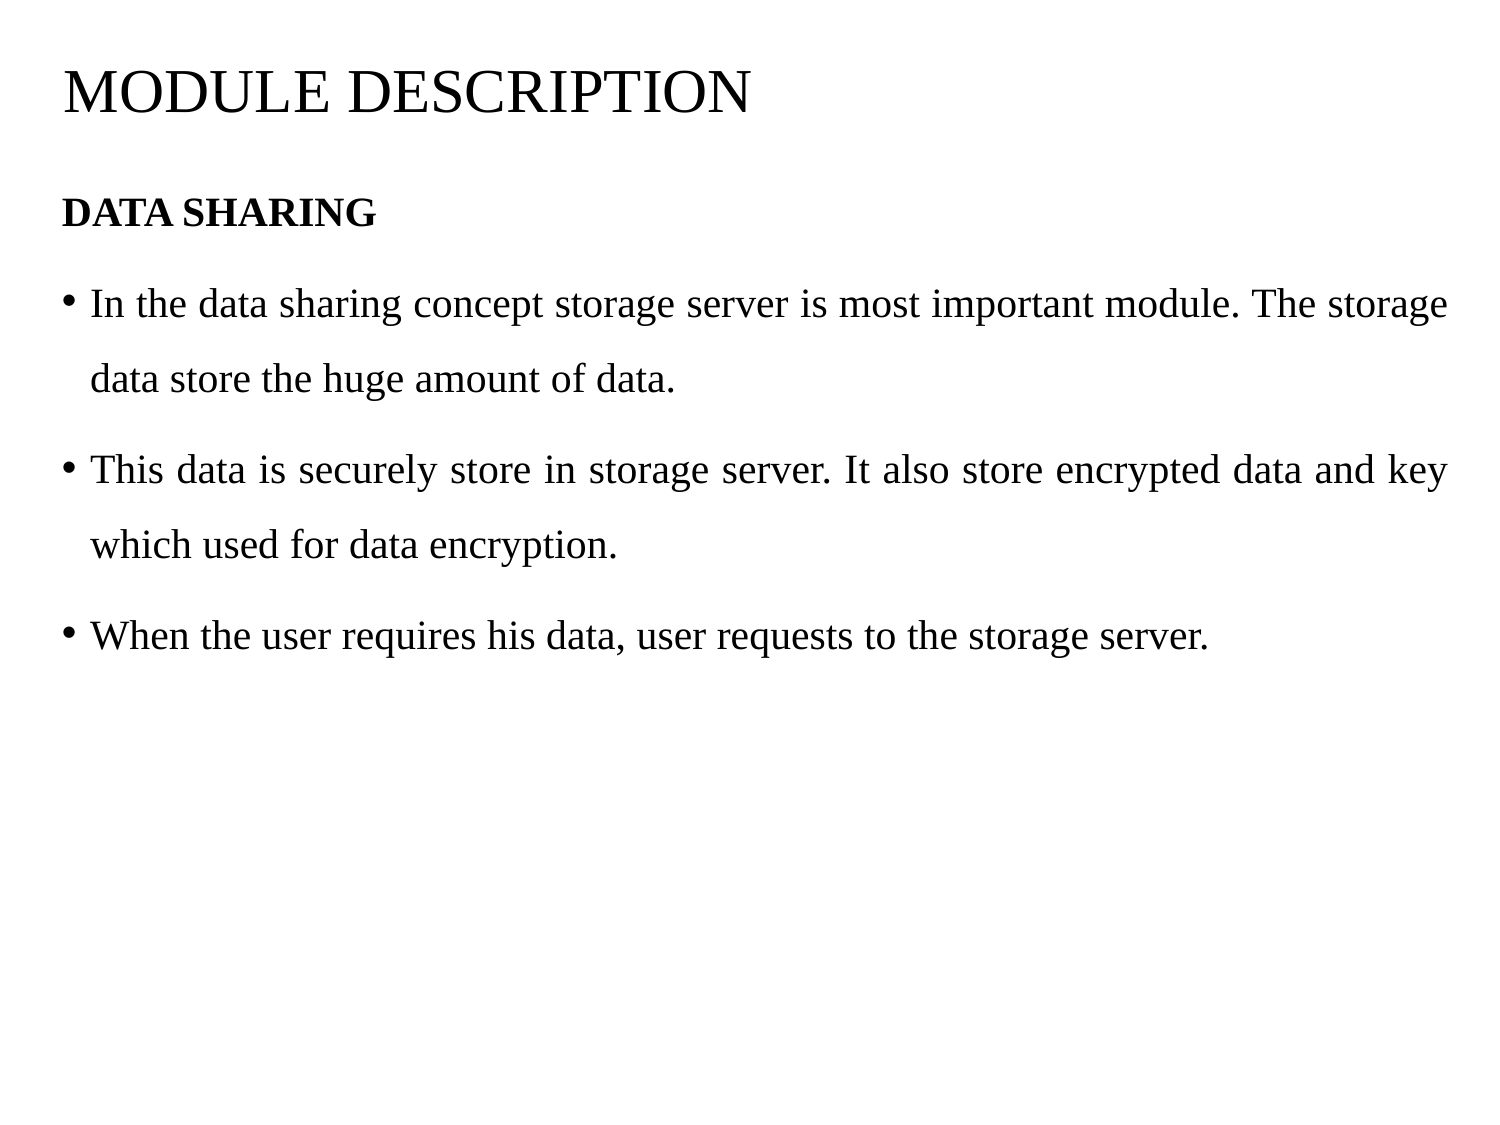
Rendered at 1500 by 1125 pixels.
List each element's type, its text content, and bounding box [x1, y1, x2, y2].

title MODULE DESCRIPTION [48, 33, 1439, 152]
list DATA SHARING In the data sharing concept storage server is most important module. The storage data store the huge amount of data. This data is securely store in storage server. It also store encrypted data and key which used for data encryption. When the user requires his data, user requests to the storage server. [46, 152, 1465, 1079]
